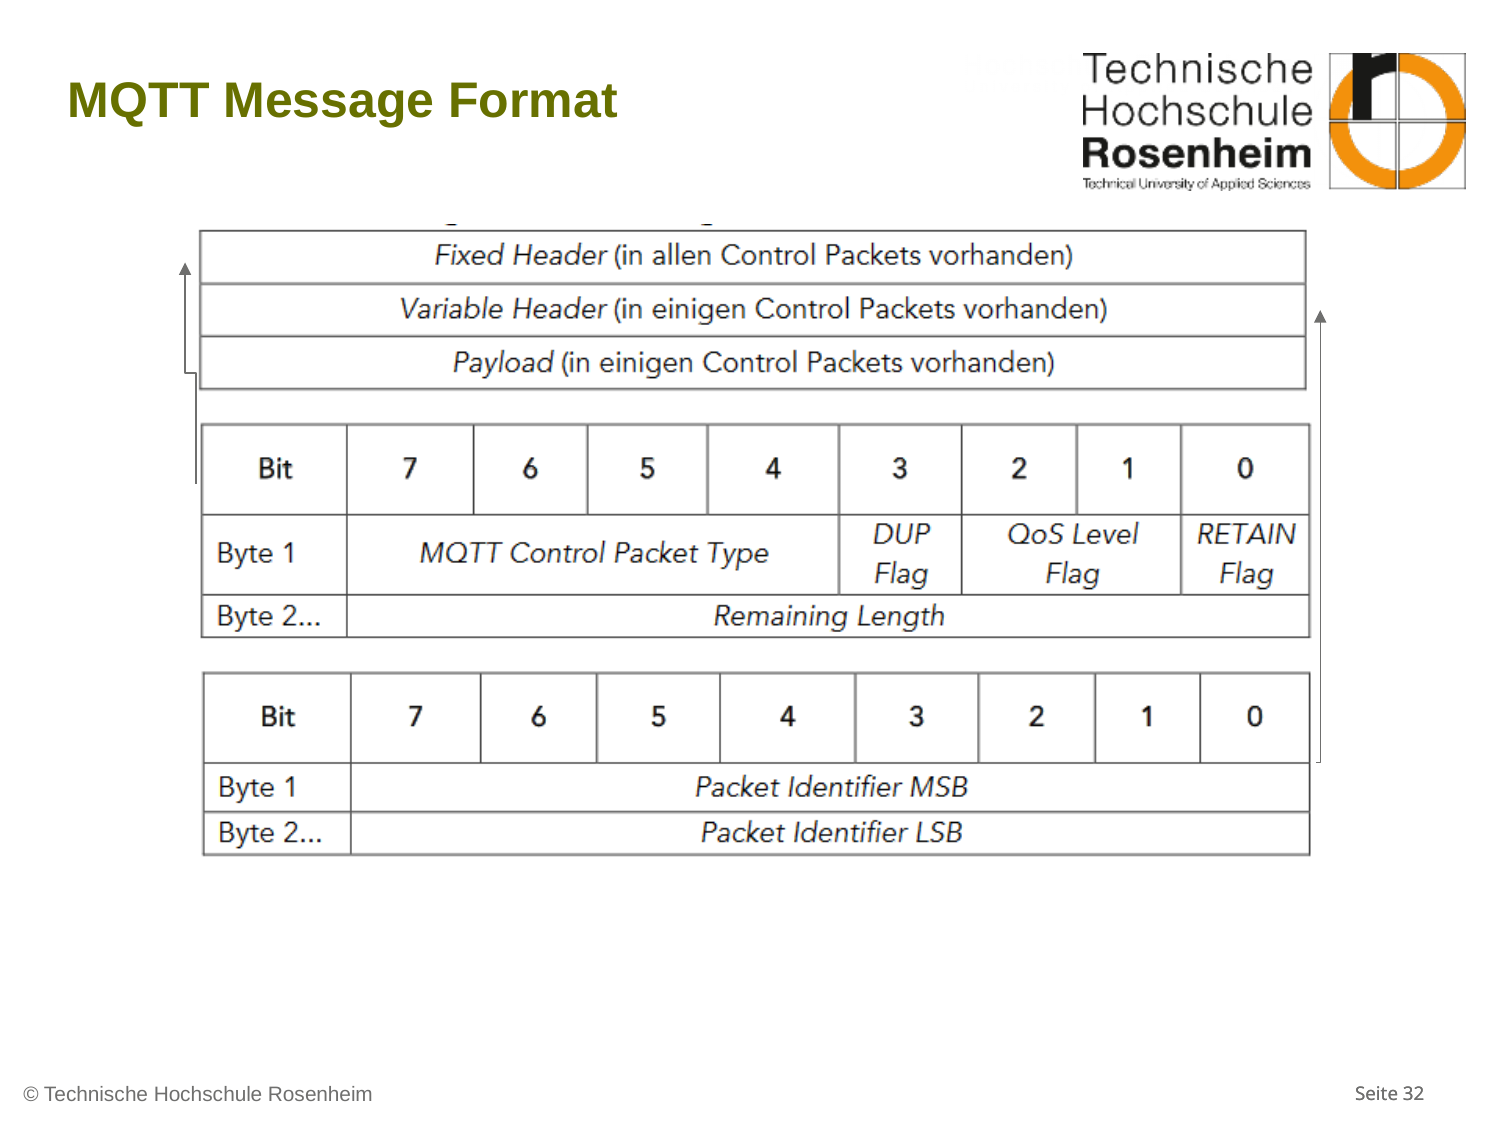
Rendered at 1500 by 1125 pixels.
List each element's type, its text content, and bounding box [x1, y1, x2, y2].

picture [194, 666, 1317, 859]
picture [190, 420, 1316, 643]
title MQTT Message Format [53, 59, 1050, 200]
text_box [1316, 309, 1321, 763]
picture [179, 224, 1321, 396]
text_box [184, 262, 197, 484]
picture [965, 53, 1466, 191]
